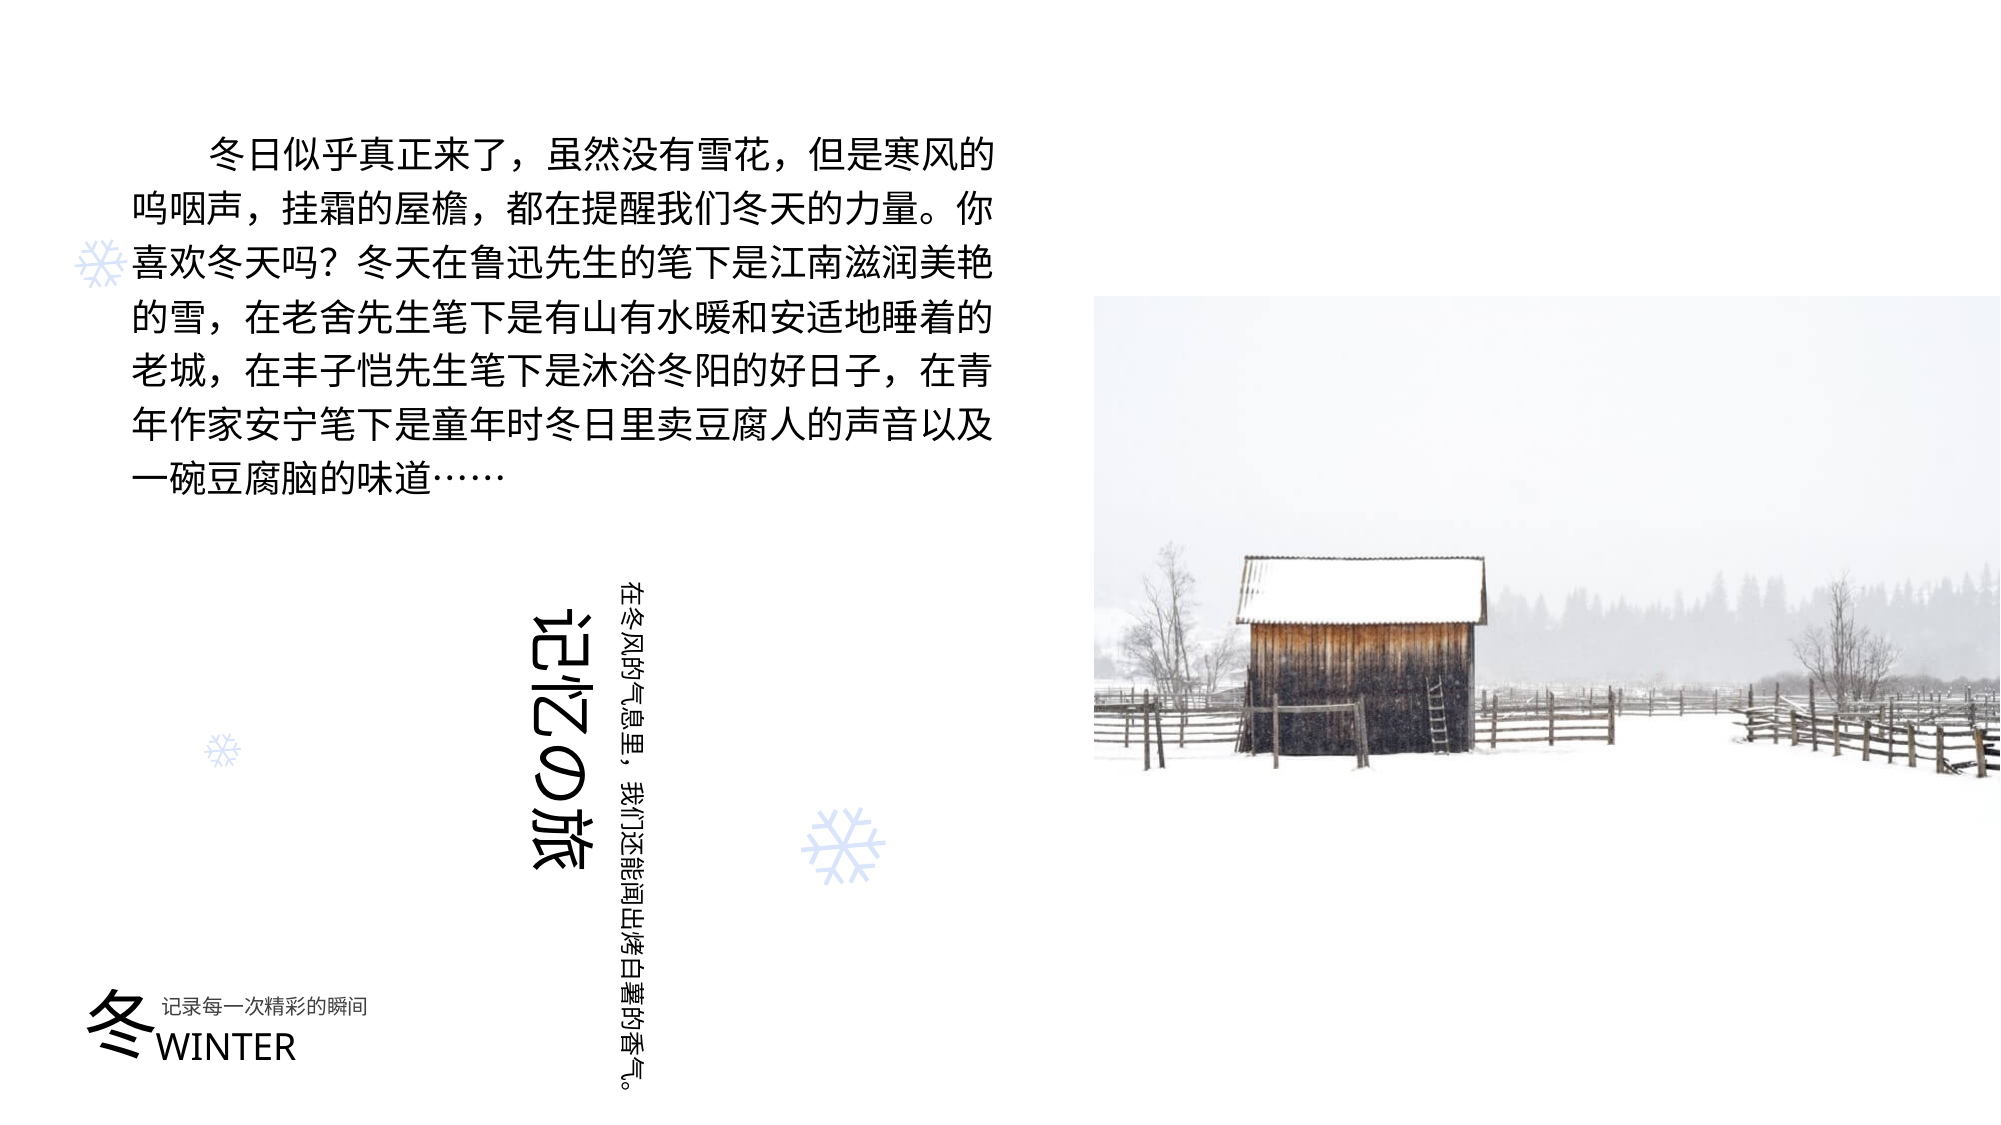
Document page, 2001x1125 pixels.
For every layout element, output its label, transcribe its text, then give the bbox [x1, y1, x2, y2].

text_box 记录每一次精彩的瞬间 [146, 986, 445, 1027]
text_box 在冬风的气息里，我们还能闻出烤白薯的香气。 [595, 566, 656, 1125]
picture [1094, 296, 2000, 829]
text_box 冬 [68, 970, 200, 1015]
text_box 冬日似乎真正来了，虽然没有雪花，但是寒风的呜咽声，挂霜的屋檐，都在提醒我们冬天的力量。你喜欢冬天吗？冬天在鲁迅先生的笔下是江南滋润美艳的雪，在老舍先生笔下是有山有水暖和安适地睡着的老城，在丰子恺先生笔下是沐浴冬阳的好日子，在青年作家安宁笔下是童年时冬日里卖豆腐人的声音以及一碗豆腐脑的味道…… [116, 115, 1018, 508]
text_box 记忆の旅 [500, 591, 595, 957]
text_box [800, 807, 886, 886]
text_box WINTER [0, 1015, 322, 1076]
text_box [204, 733, 241, 768]
text_box [74, 239, 128, 289]
